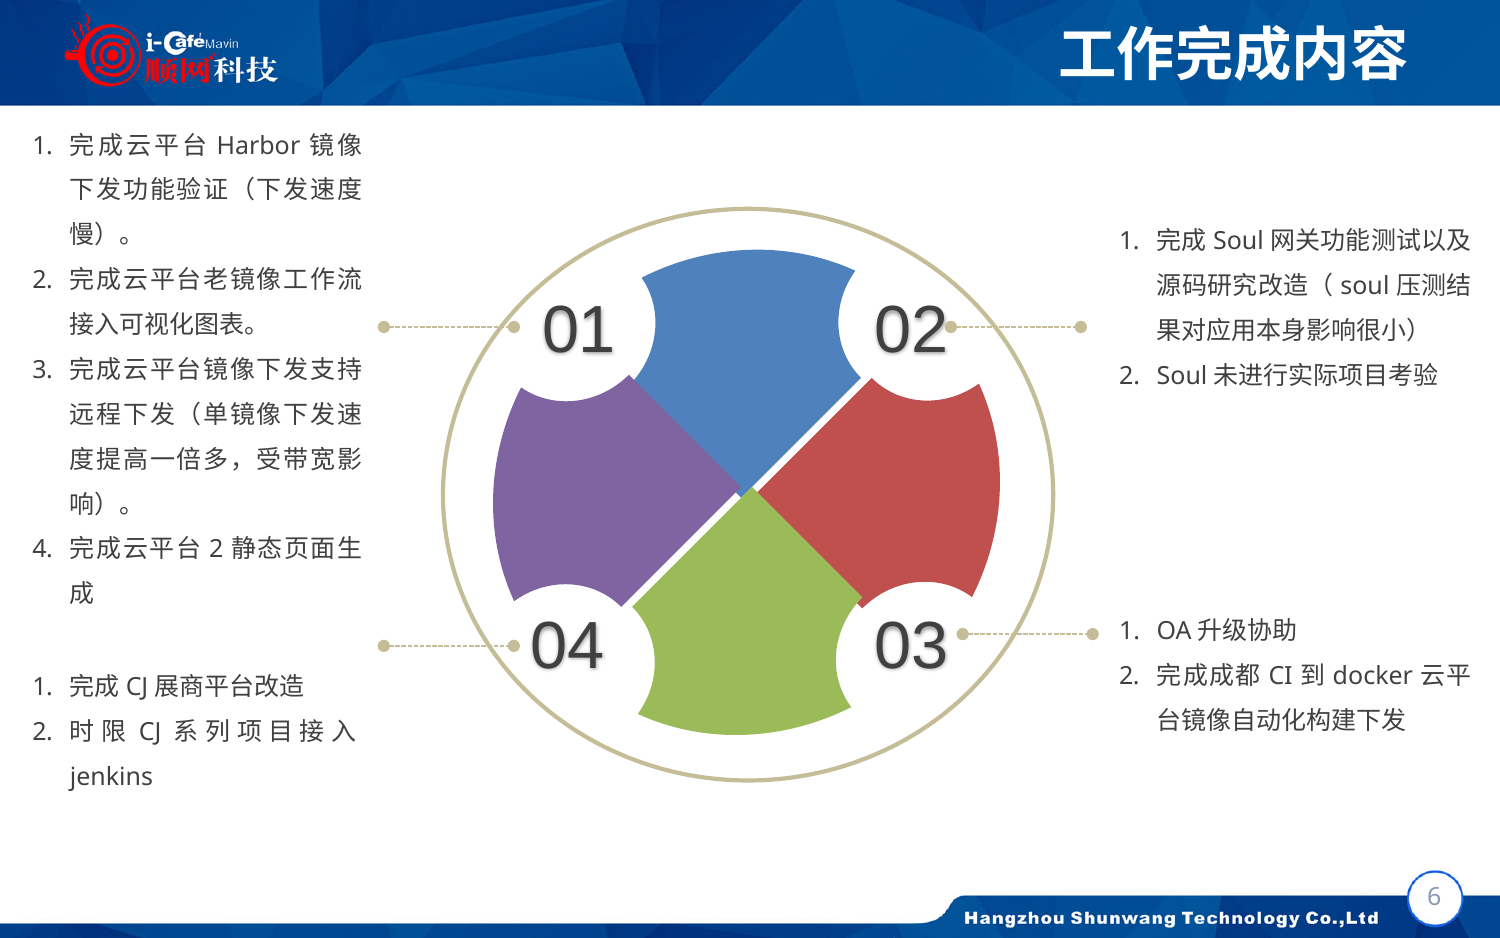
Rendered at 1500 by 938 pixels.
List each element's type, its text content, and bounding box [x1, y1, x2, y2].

picture [0, 0, 1500, 938]
text_box [673, 774, 823, 783]
slide_number 5 [1401, 872, 1468, 923]
text_box [666, 206, 830, 217]
text_box [440, 428, 449, 561]
text_box 完成Soul网关功能测试以及源码研究改造（soul压测结果对应用本身影响很小） Soul未进行实际项目考验 [1104, 202, 1487, 397]
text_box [455, 219, 1039, 766]
text_box 完成云平台Harbor镜像下发功能验证（下发速度慢）。 完成云平台老镜像工作流接入可视化图表。 完成云平台镜像下发支持远程下发（单镜像下发速度提高一倍多，受带宽影响）。 完成云平台2静态页面生成 [17, 106, 378, 616]
text_box OA升级协助 完成成都CI到docker云平台镜像自动化构建下发 [1104, 592, 1487, 742]
text_box 完成CJ展商平台改造 时限CJ系列项目接入jenkins [17, 647, 378, 798]
text_box [1043, 414, 1056, 576]
title 工作完成内容 [559, 19, 1424, 85]
